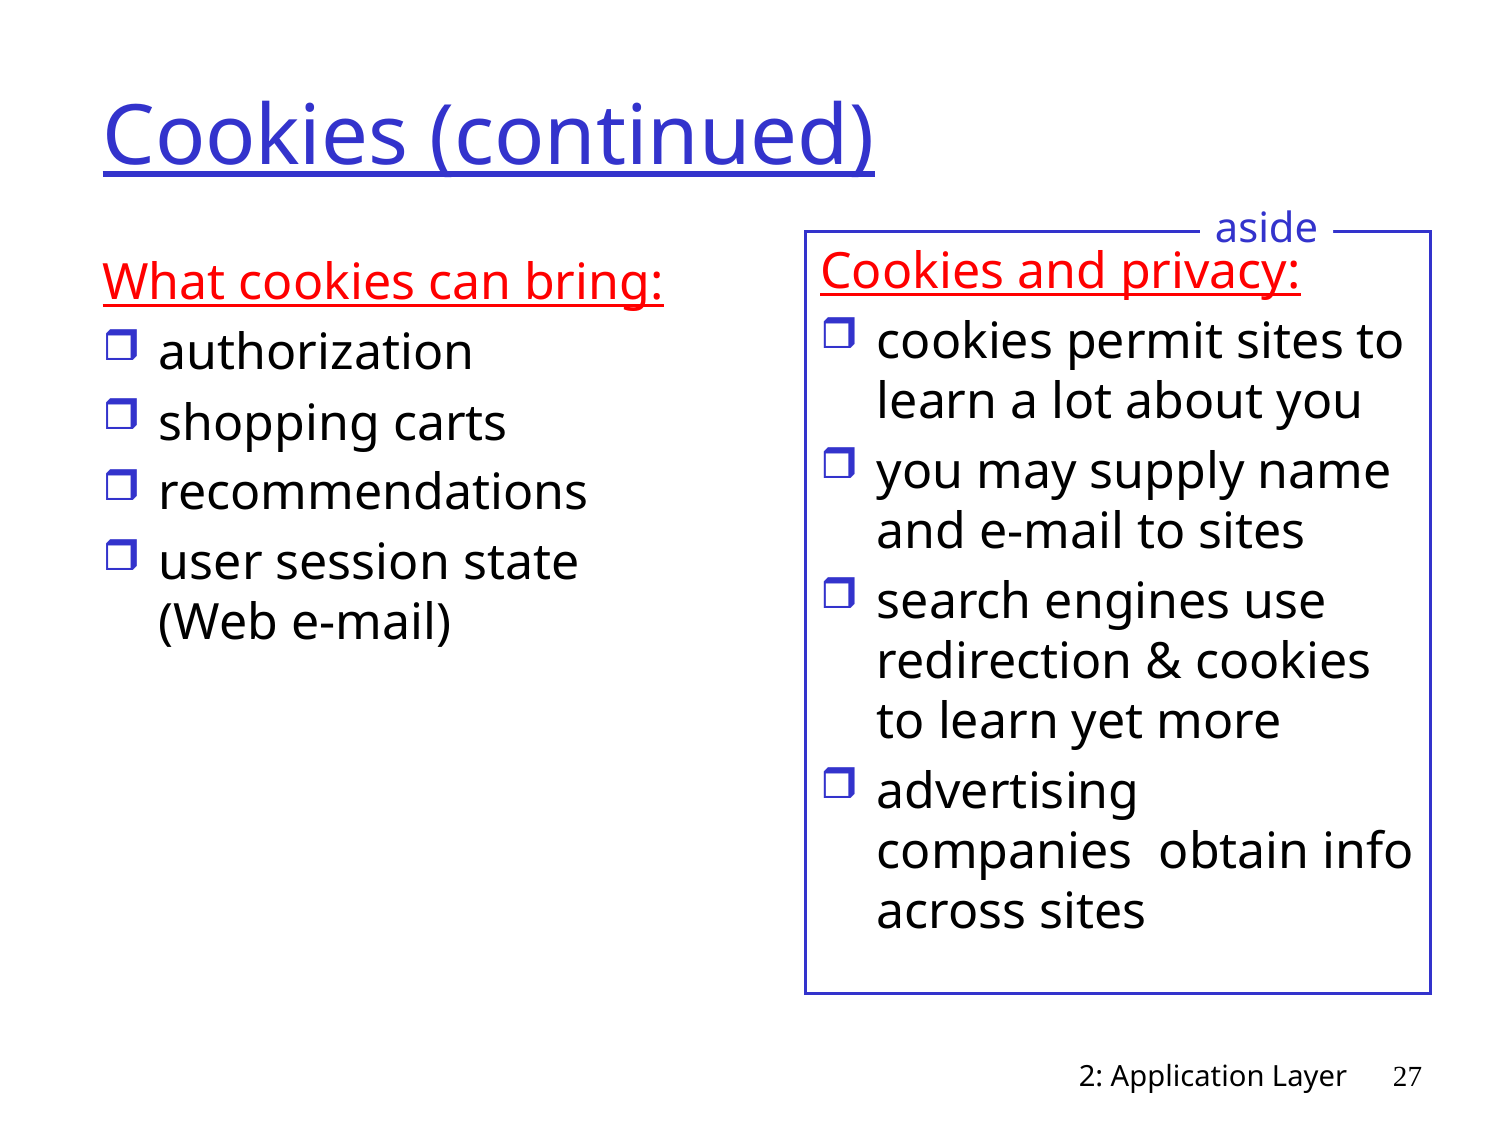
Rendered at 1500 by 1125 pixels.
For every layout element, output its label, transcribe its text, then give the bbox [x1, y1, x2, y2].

slide_number 27 [1362, 1049, 1438, 1125]
title Cookies (continued) [87, 37, 1363, 226]
list What cookies can bring: authorization shopping carts recommendations user session state (Web e-mail) [87, 242, 713, 1006]
text_box aside [1200, 193, 1334, 258]
text_box Cookies and privacy: cookies permit sites to learn a lot about you you may supply name and e-mail to sites search engines use redirection & cookies to learn yet more advertising companies obtain info across sites [805, 231, 1431, 994]
footer 2: Application Layer [887, 1049, 1362, 1125]
